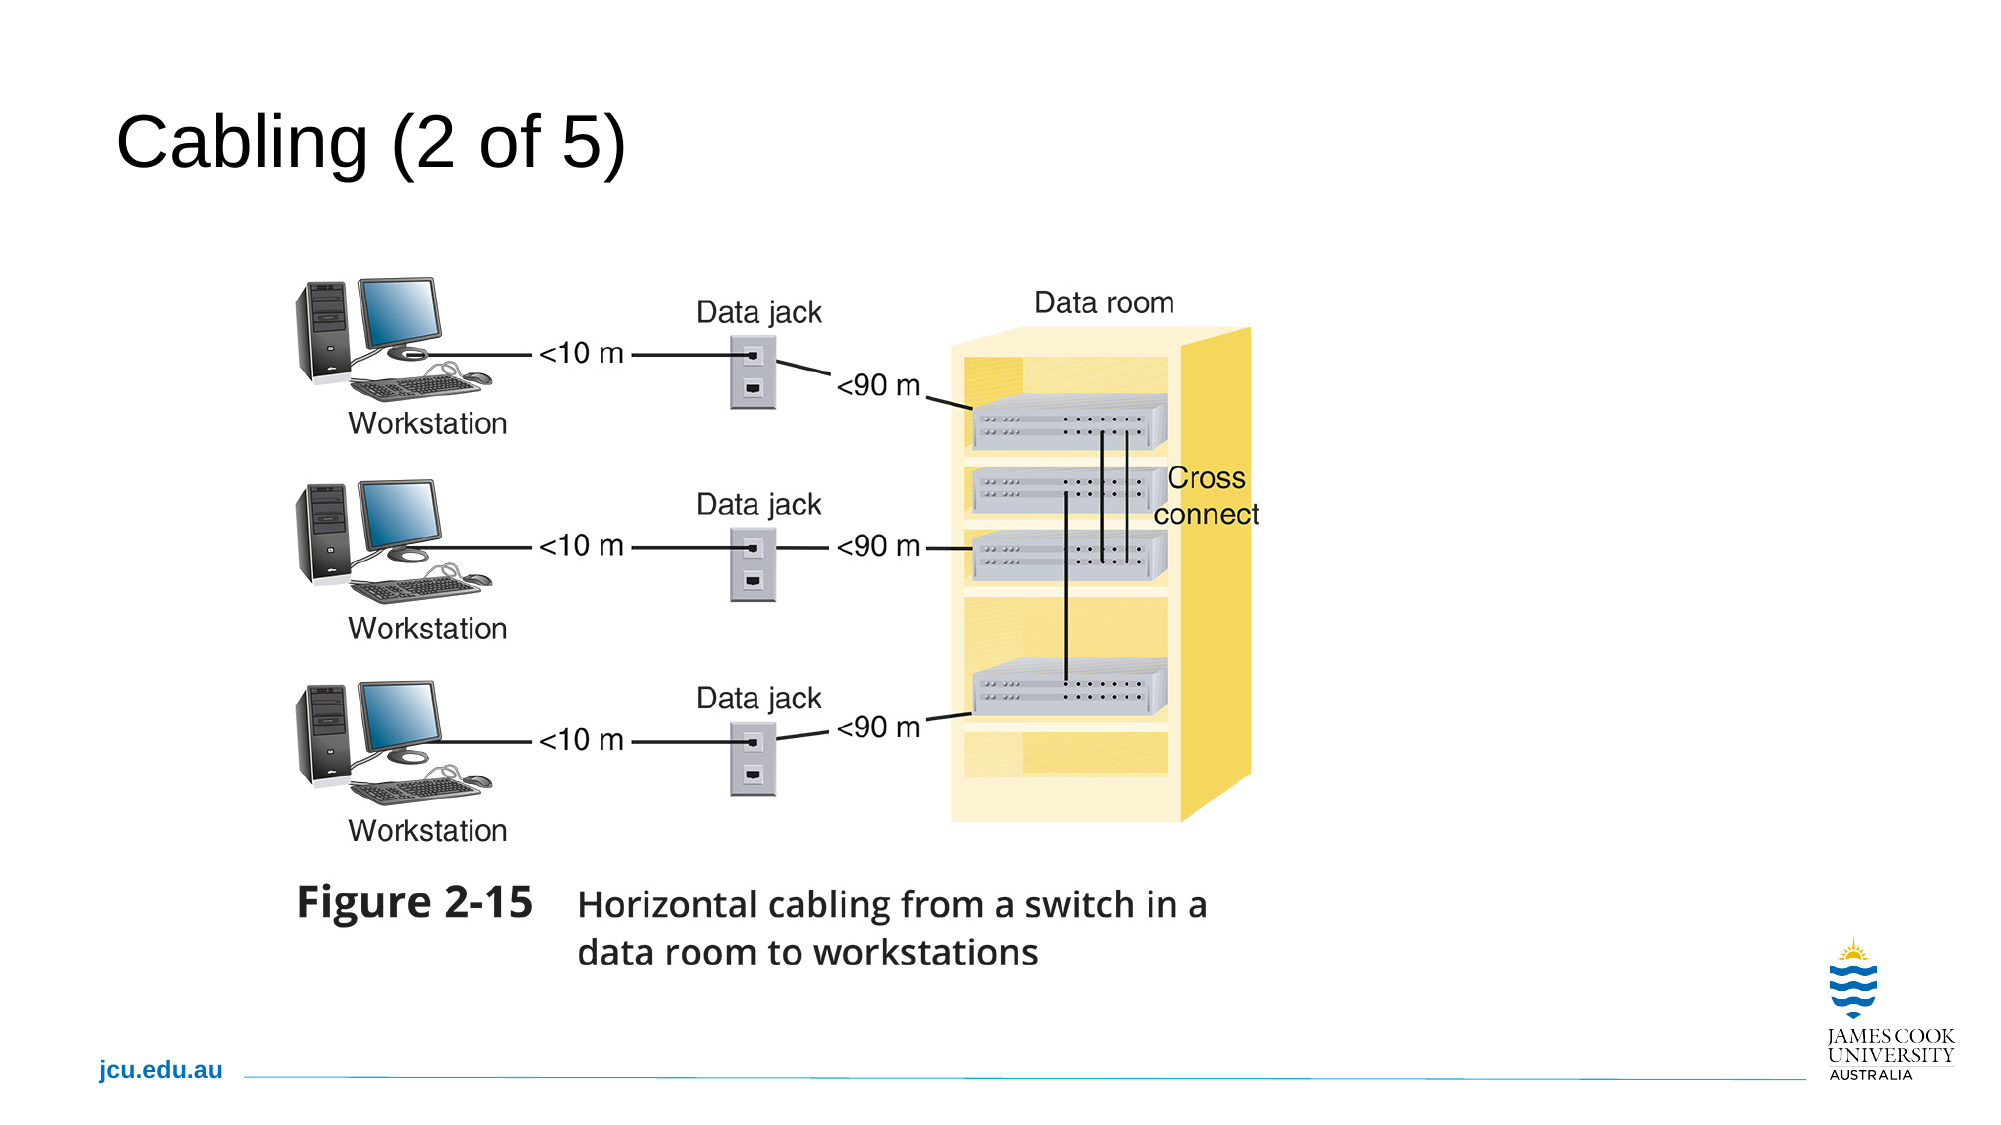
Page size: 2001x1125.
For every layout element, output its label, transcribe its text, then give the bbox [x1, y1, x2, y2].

title Cabling (2 of 5) [100, 95, 1863, 278]
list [295, 277, 1259, 965]
picture [1827, 934, 1956, 1080]
